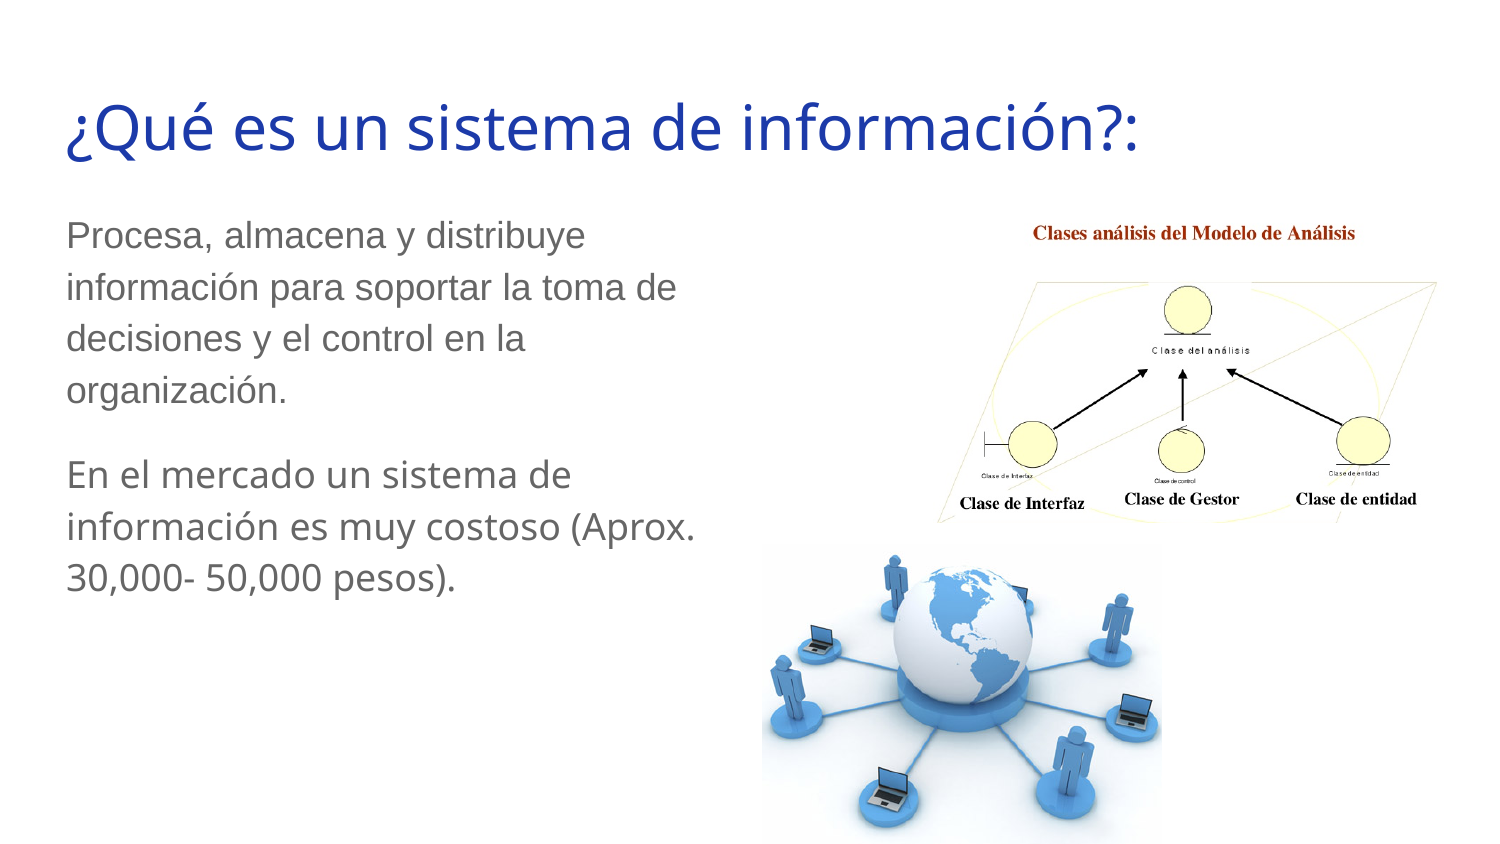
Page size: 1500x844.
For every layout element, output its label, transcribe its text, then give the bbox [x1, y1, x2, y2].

list Procesa, almacena y distribuye información para soportar la toma de decisiones y el control en la organización. En el mercado un sistema de información es muy costoso (Aprox. 30,000- 50,000 pesos). [51, 189, 763, 750]
title ¿Qué es un sistema de información?: [51, 72, 1449, 167]
picture [932, 166, 1450, 523]
picture [762, 544, 1162, 844]
